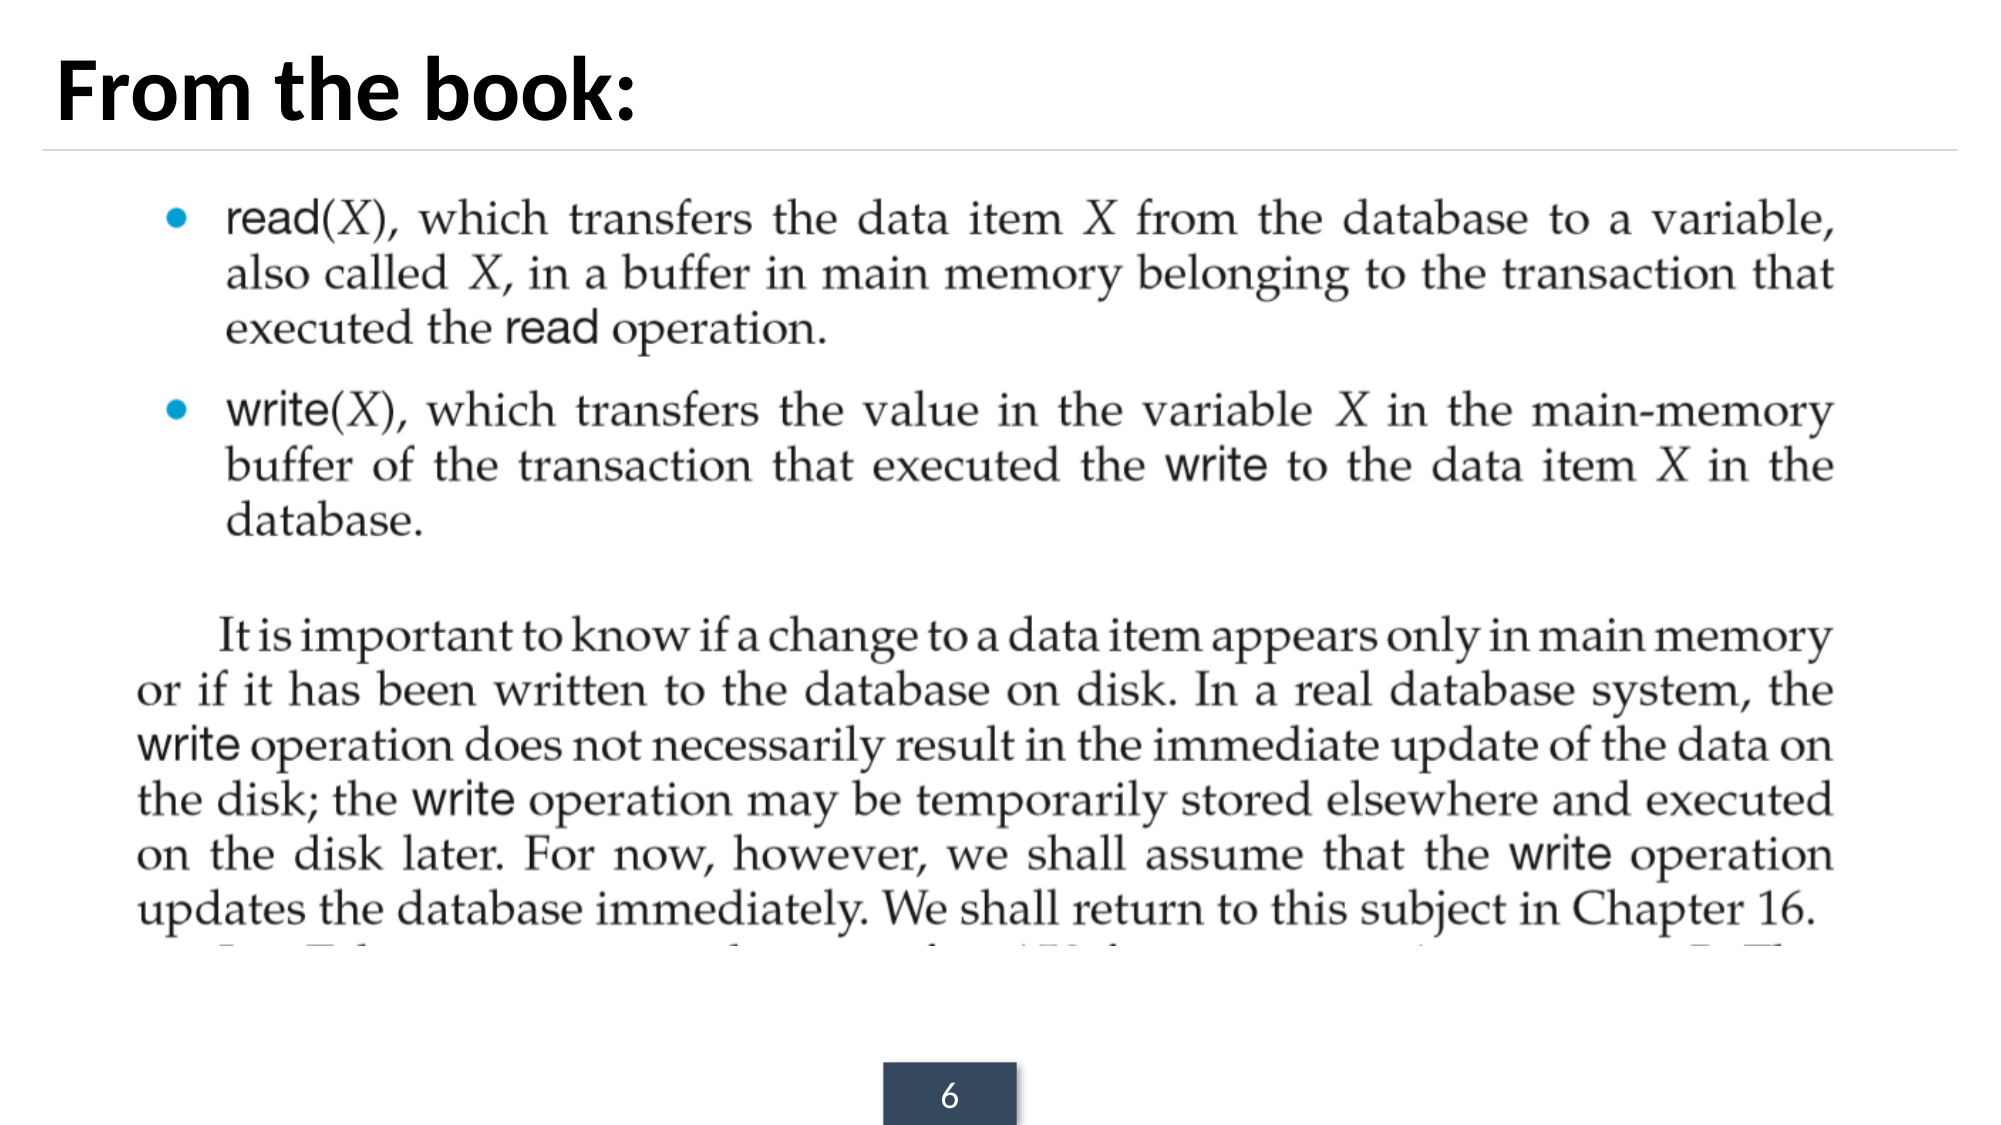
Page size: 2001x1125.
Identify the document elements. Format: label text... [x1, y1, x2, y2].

title From the book: [41, 17, 1959, 150]
picture [99, 179, 1854, 946]
